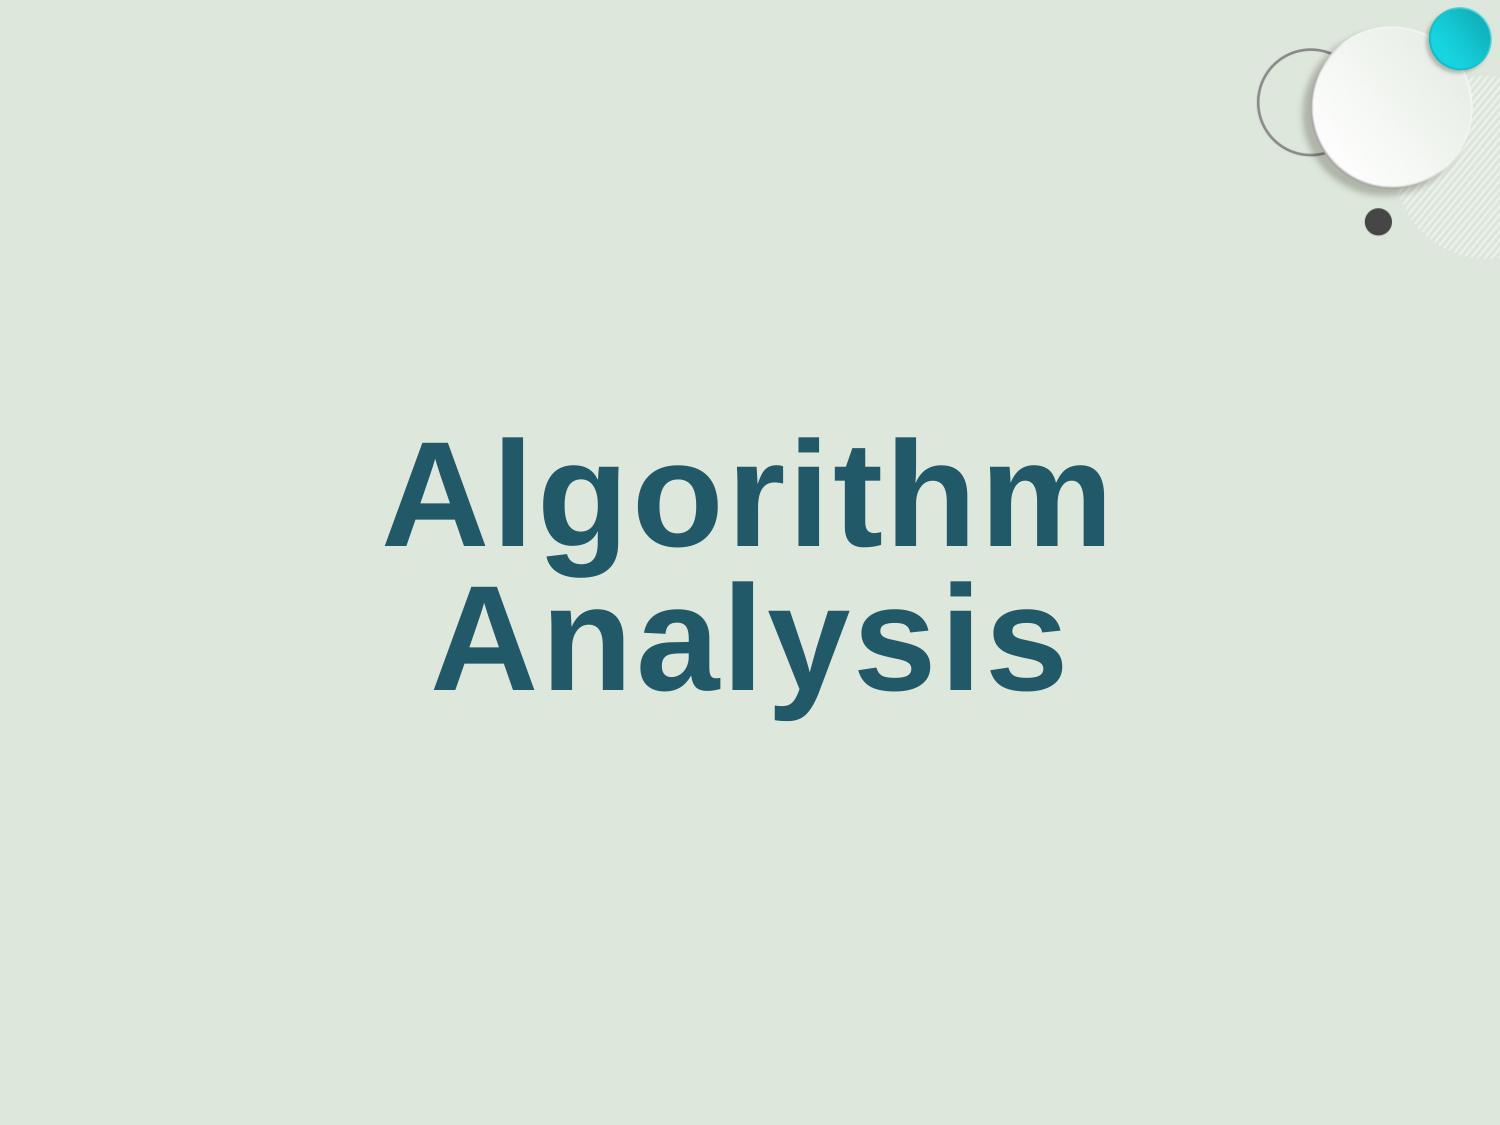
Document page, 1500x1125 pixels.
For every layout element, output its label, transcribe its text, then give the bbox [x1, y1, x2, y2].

list Algorithm Analysis [75, 537, 1425, 614]
picture [0, 0, 1500, 1125]
